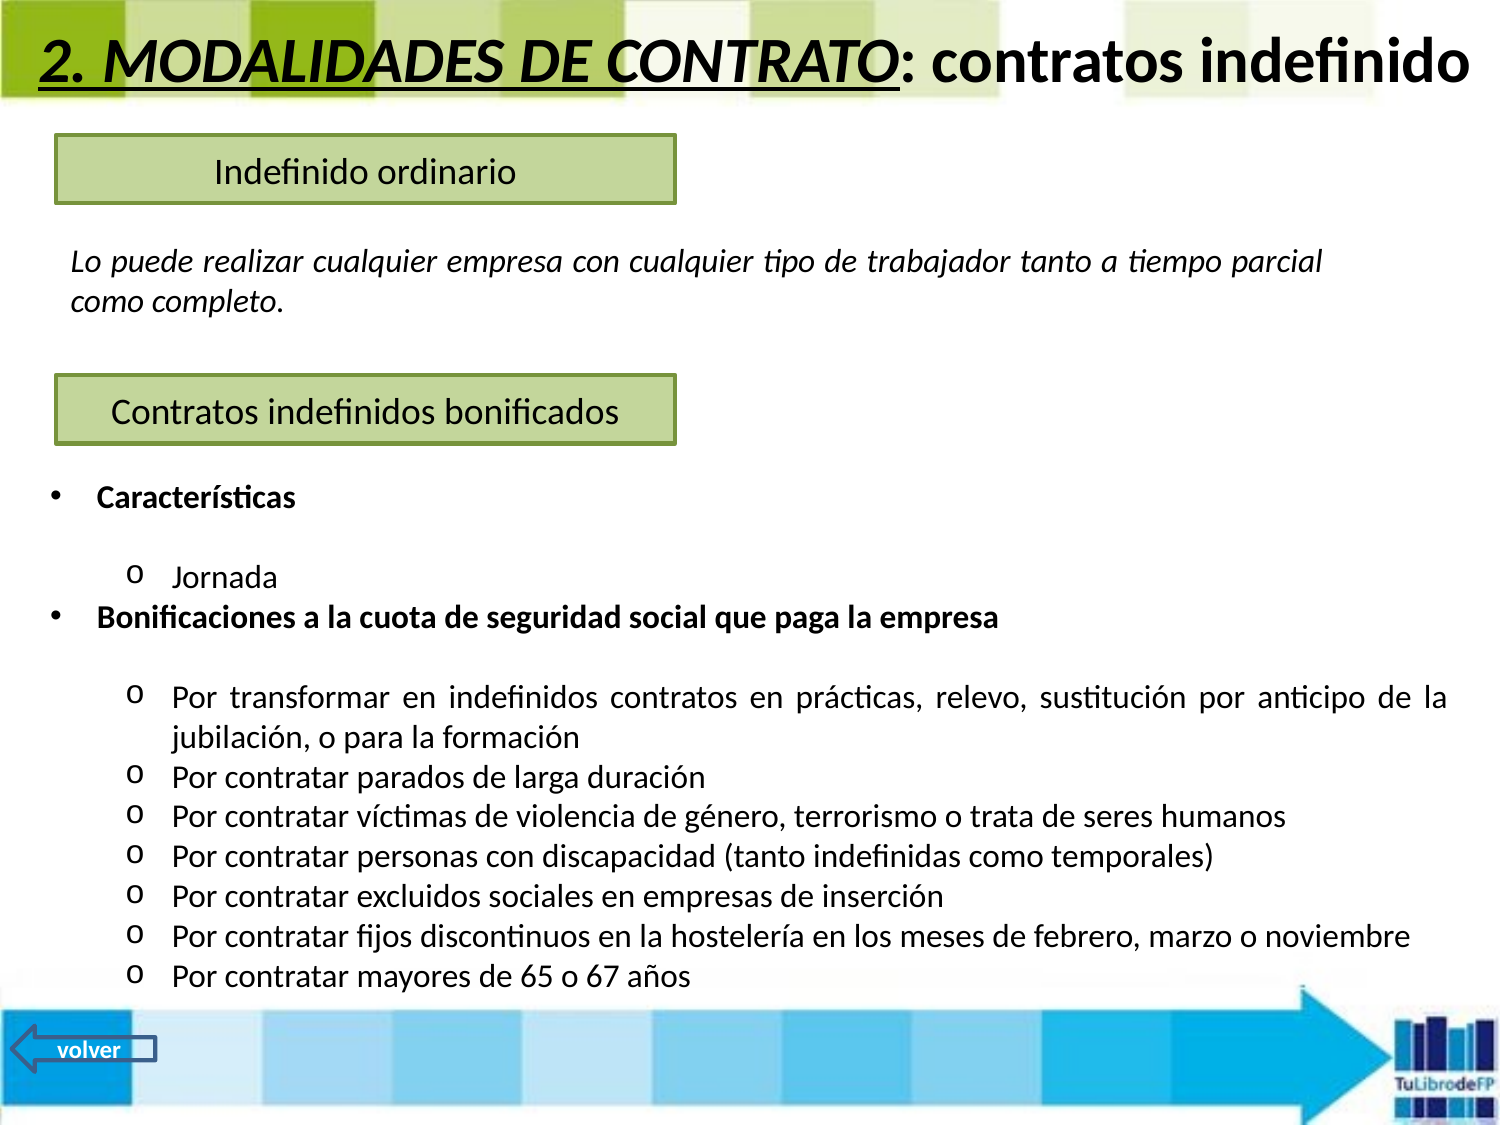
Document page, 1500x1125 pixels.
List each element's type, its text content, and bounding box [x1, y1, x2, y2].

text_box Características Jornada Bonificaciones a la cuota de seguridad social que paga la empresa Por transformar en indefinidos contratos en prácticas, relevo, sustitución por anticipo de la jubilación, o para la formación Por contratar parados de larga duración Por contratar víctimas de violencia de género, terrorismo o trata de seres humanos Por contratar personas con discapacidad (tanto indefinidas como temporales) Por contratar excluidos sociales en empresas de inserción Por contratar fijos discontinuos en la hostelería en los meses de febrero, marzo o noviembre Por contratar mayores de 65 o 67 años [35, 467, 1465, 1002]
text_box Lo puede realizar cualquier empresa con cualquier tipo de trabajador tanto a tiempo parcial como completo. [55, 231, 1341, 327]
text_box Indefinido ordinario [54, 133, 677, 205]
text_box volver [9, 1023, 158, 1074]
text_box Contratos indefinidos bonificados [54, 373, 677, 446]
picture [0, 0, 1500, 1125]
text_box 2. MODALIDADES DE CONTRATO: contratos indefinido [9, 0, 1500, 114]
